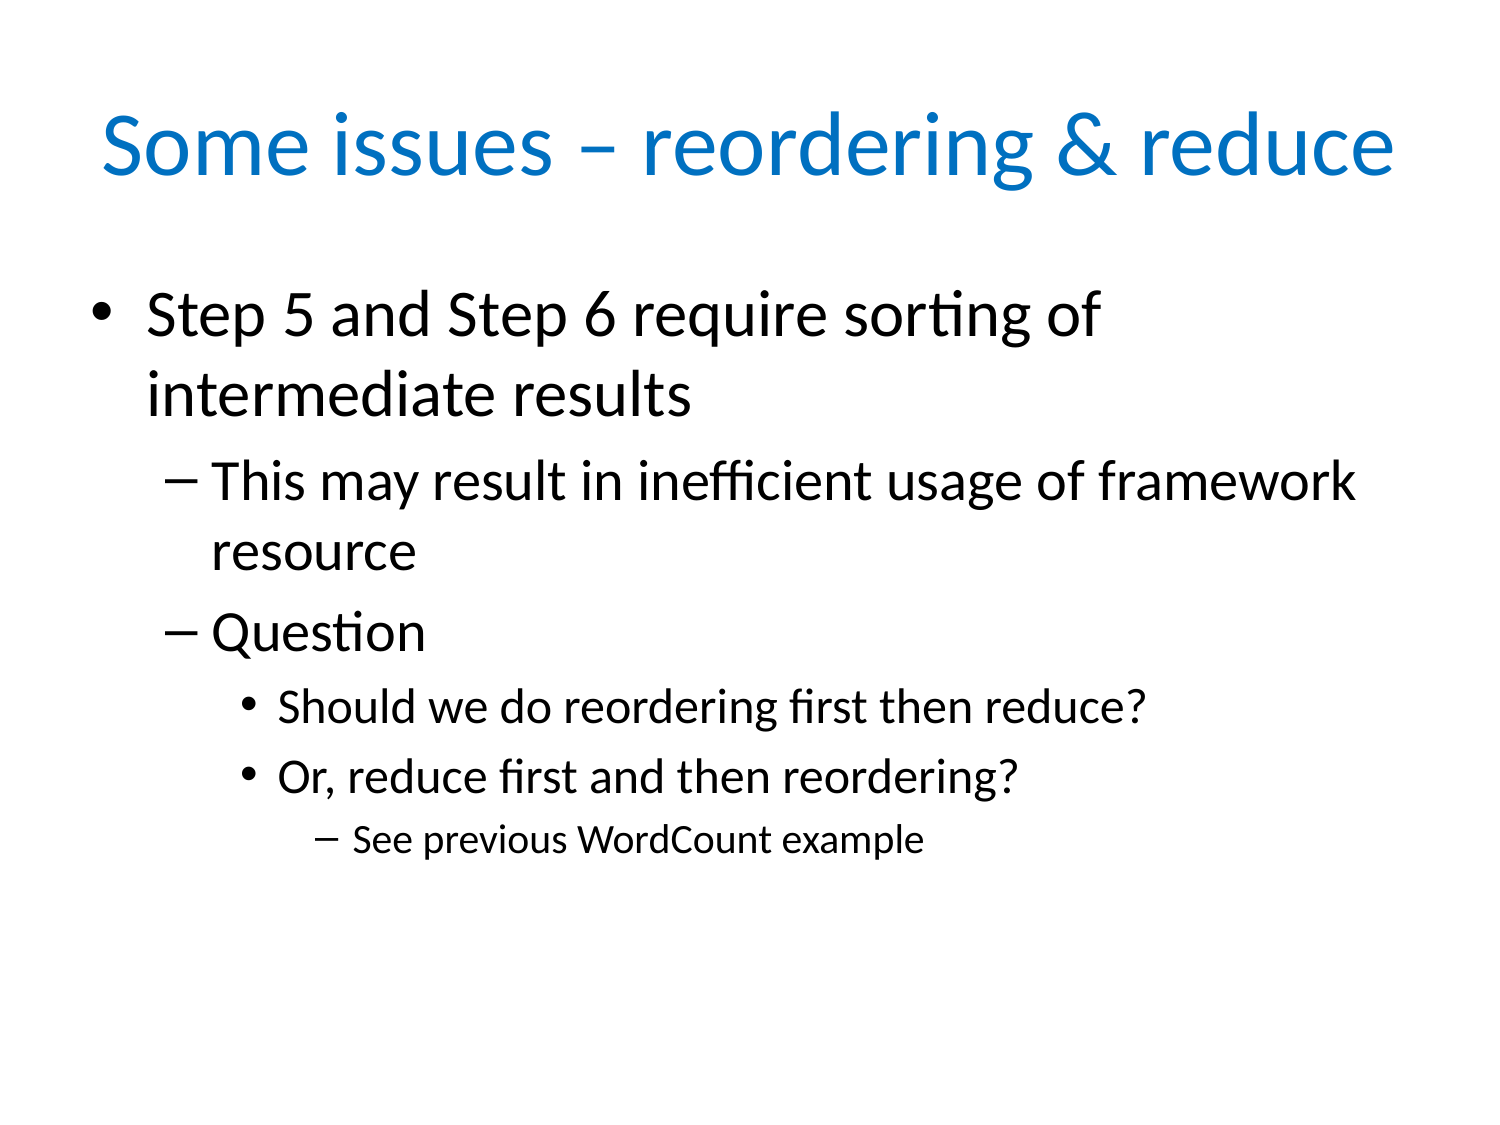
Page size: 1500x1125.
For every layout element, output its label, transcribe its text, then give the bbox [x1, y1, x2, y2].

title Some issues – reordering & reduce [75, 45, 1425, 233]
list Step 5 and Step 6 require sorting of intermediate results This may result in inefficient usage of framework resource Question Should we do reordering first then reduce? Or, reduce first and then reordering? See previous WordCount example [75, 262, 1425, 1005]
